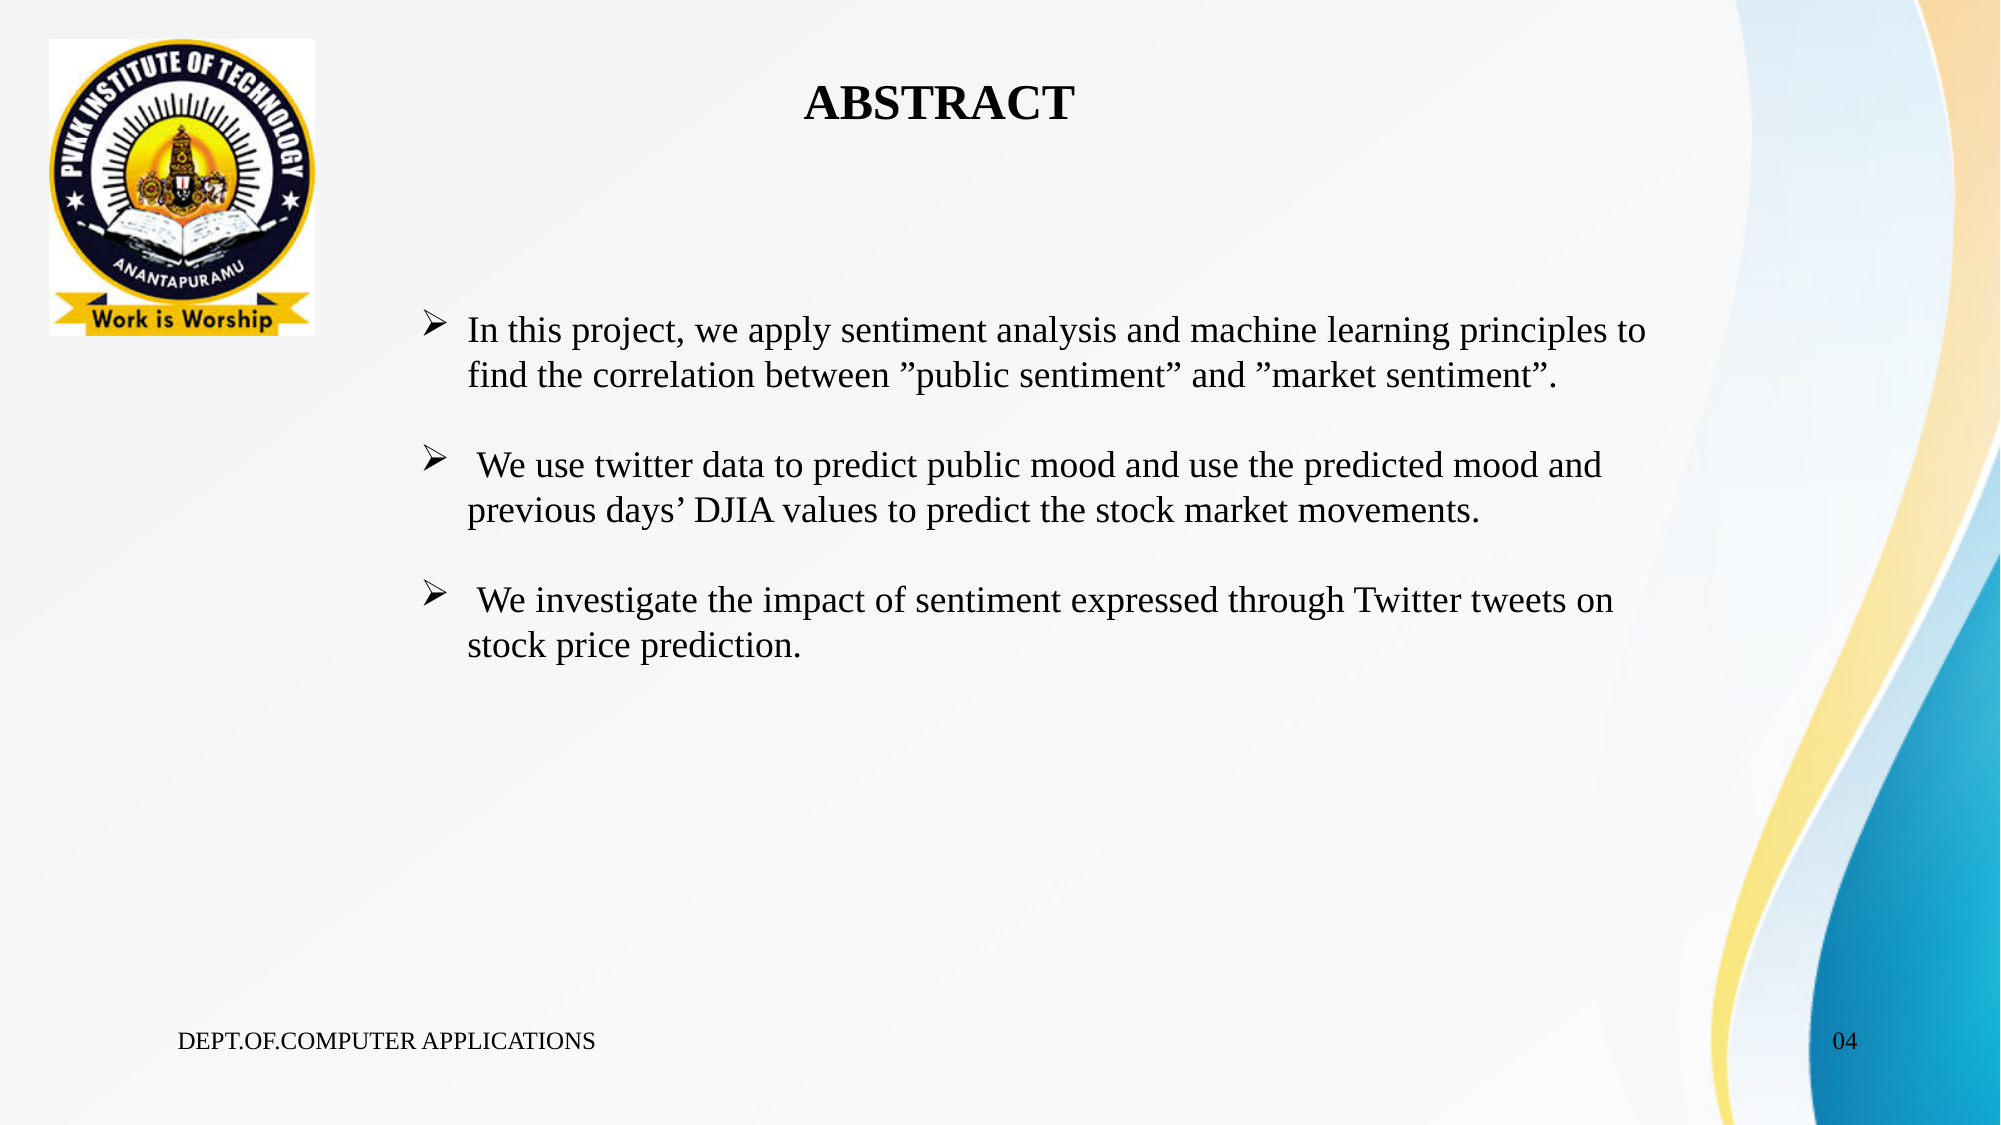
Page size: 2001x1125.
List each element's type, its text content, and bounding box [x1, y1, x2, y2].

picture [0, 0, 2001, 1125]
text_box ABSTRACT [422, 62, 1457, 151]
text_box In this project, we apply sentiment analysis and machine learning principles to find the correlation between ”public sentiment” and ”market sentiment”. We use twitter data to predict public mood and use the predicted mood and previous days’ DJIA values to predict the stock market movements. We investigate the impact of sentiment expressed through Twitter tweets on stock price prediction. [405, 297, 1702, 673]
text_box DEPT.OF.COMPUTER APPLICATIONS 04 [162, 1017, 1878, 1062]
